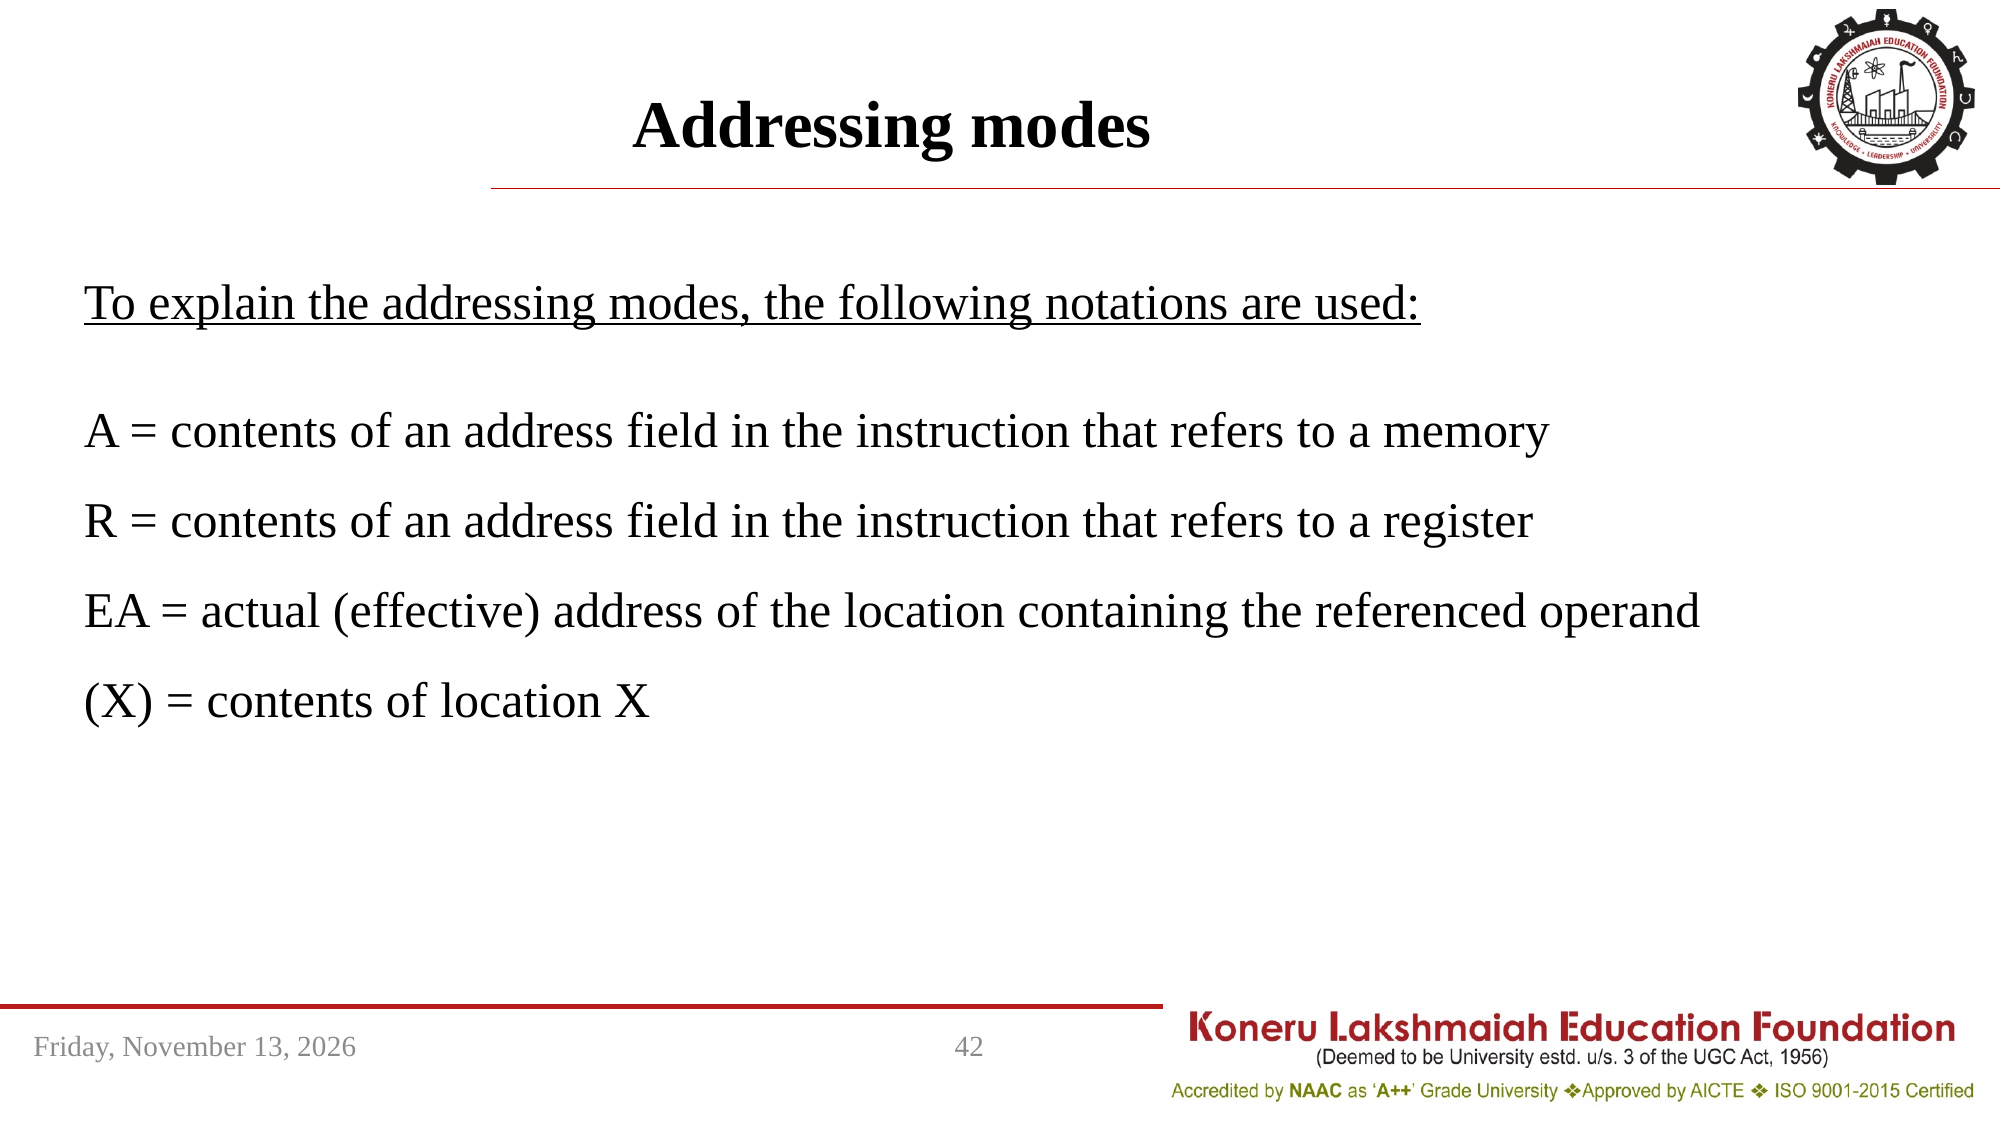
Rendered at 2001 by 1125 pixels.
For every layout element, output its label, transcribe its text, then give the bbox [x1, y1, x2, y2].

picture [1162, 1003, 1996, 1107]
picture [1798, 9, 1975, 185]
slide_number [18, 1014, 469, 1075]
text_box Addressing modes [617, 73, 1624, 169]
slide_number 42 [744, 1014, 1162, 1075]
text_box To explain the addressing modes, the following notations are used: A = contents of an address field in the instruction that refers to a memory R = contents of an address field in the instruction that refers to a register EA = actual (effective) address of the location containing the referenced operand (X) = contents of location X [69, 207, 1838, 825]
